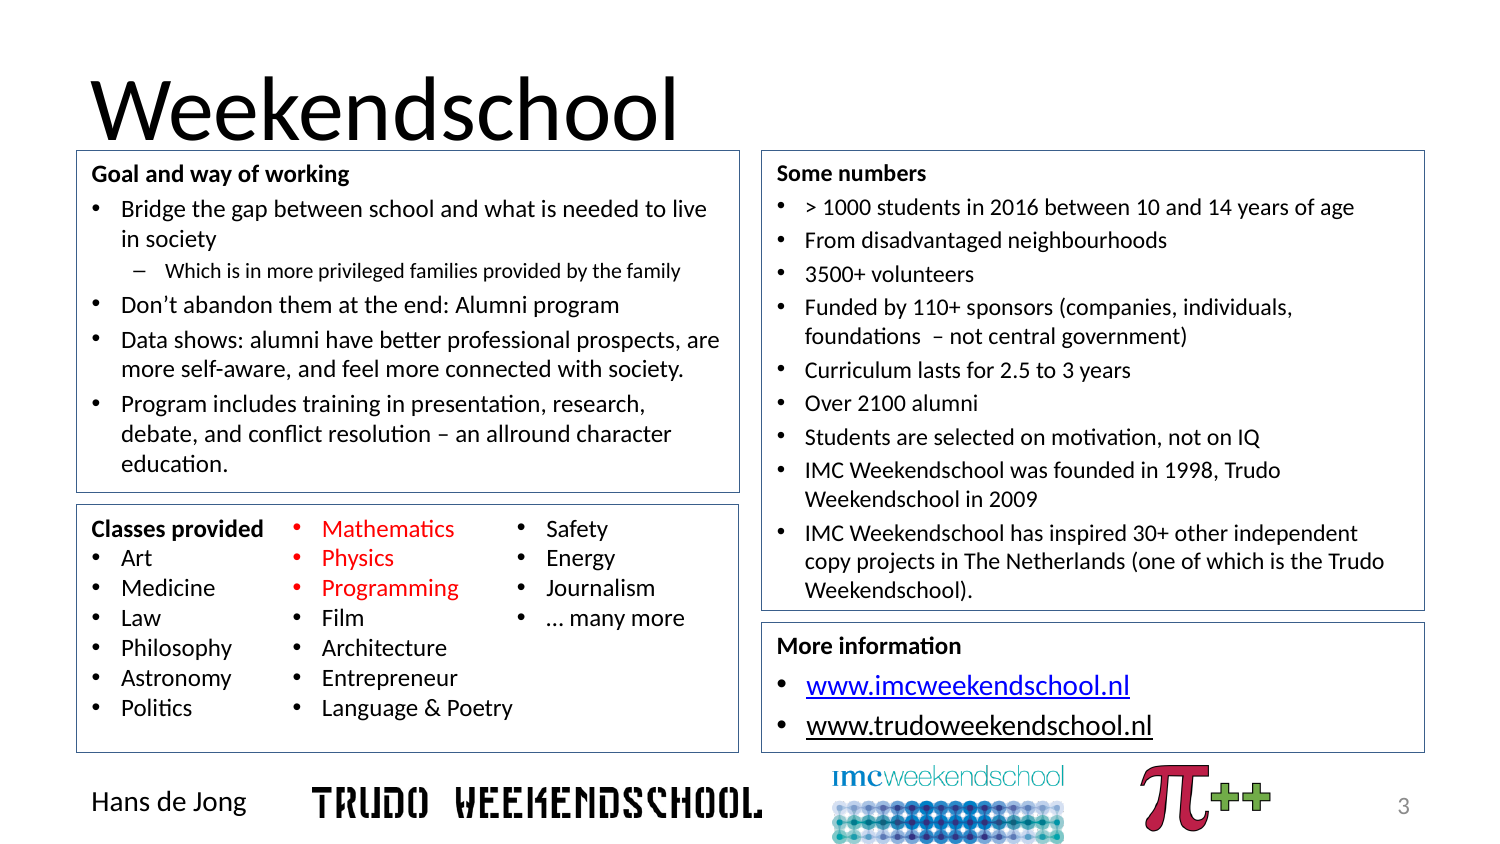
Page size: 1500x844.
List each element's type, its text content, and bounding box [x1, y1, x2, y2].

picture [832, 765, 1064, 844]
list Goal and way of working Bridge the gap between school and what is needed to live in society Which is in more privileged families provided by the family Don’t abandon them at the end: Alumni program Data shows: alumni have better professional prospects, are more self-aware, and feel more connected with society. Program includes training in presentation, research, debate, and conflict resolution – an allround character education. [76, 150, 740, 493]
text_box Mathematics Physics Programming Film Architecture Entrepreneur Language & Poetry [277, 504, 739, 753]
text_box More information www.imcweekendschool.nl www.trudoweekendschool.nl [761, 622, 1425, 753]
picture [1139, 764, 1271, 832]
slide_number 3 [1340, 782, 1425, 827]
title Weekendschool [75, 33, 1425, 175]
text_box Classes provided Art Medicine Law Philosophy Astronomy Politics [76, 504, 277, 753]
picture [312, 787, 762, 818]
list Some numbers > 1000 students in 2016 between 10 and 14 years of age From disadvantaged neighbourhoods 3500+ volunteers Funded by 110+ sponsors (companies, individuals, foundations – not central government) Curriculum lasts for 2.5 to 3 years Over 2100 alumni Students are selected on motivation, not on IQ IMC Weekendschool was founded in 1998, Trudo Weekendschool in 2009 IMC Weekendschool has inspired 30+ other independent copy projects in The Netherlands (one of which is the Trudo Weekendschool). [761, 150, 1425, 611]
